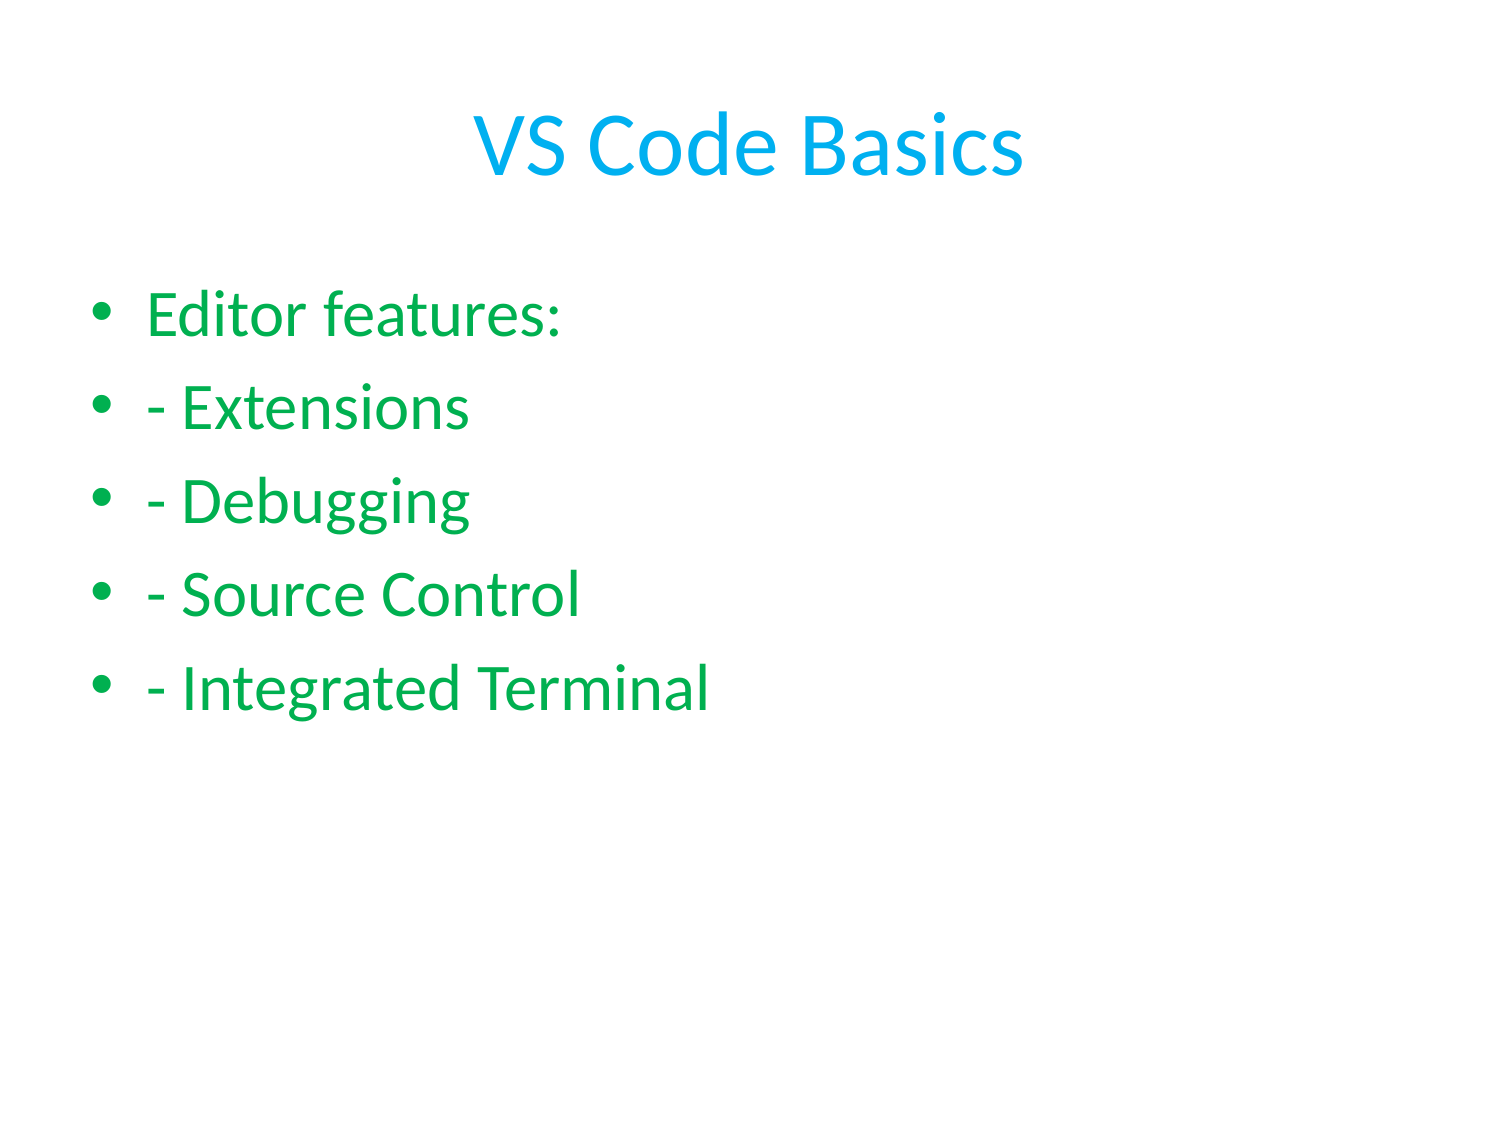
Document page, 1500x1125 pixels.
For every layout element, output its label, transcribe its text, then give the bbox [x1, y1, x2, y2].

title VS Code Basics [75, 45, 1425, 233]
list Editor features: - Extensions - Debugging - Source Control - Integrated Terminal [75, 262, 1425, 1005]
